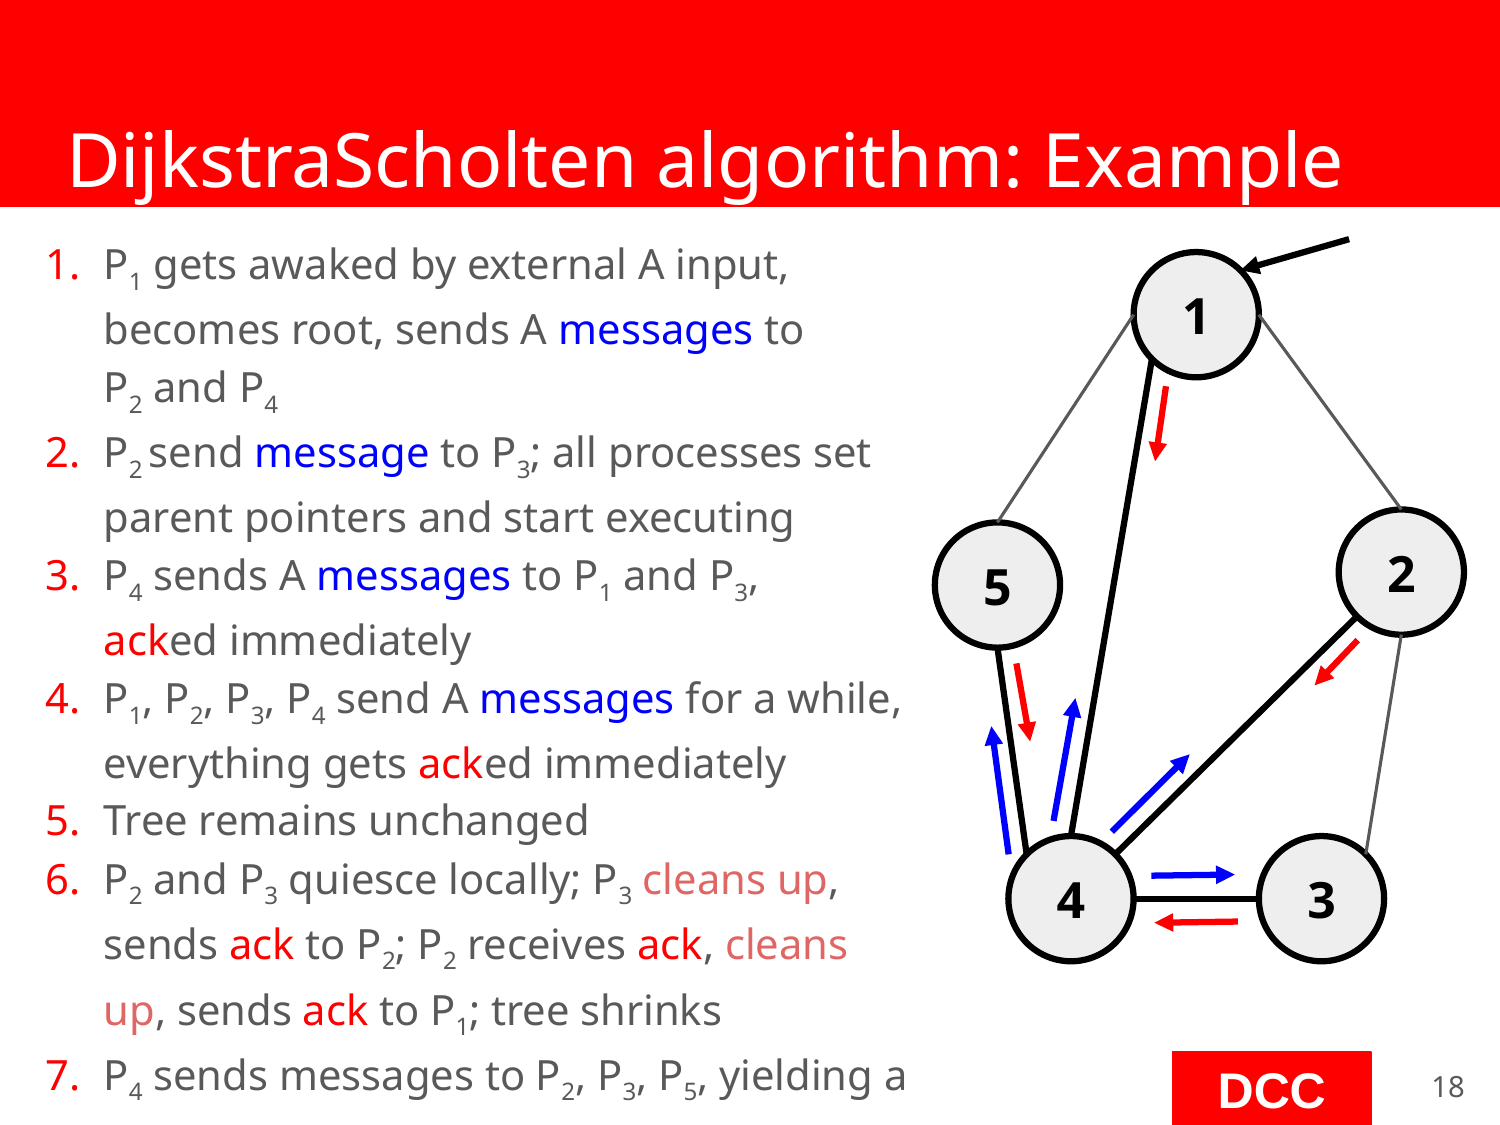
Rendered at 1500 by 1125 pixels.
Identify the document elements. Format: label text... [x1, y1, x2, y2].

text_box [1154, 386, 1167, 462]
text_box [997, 314, 1134, 523]
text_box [1053, 697, 1076, 822]
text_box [997, 647, 1027, 725]
text_box 5 [934, 522, 1061, 648]
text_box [1014, 748, 1027, 855]
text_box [1314, 639, 1358, 686]
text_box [1365, 634, 1402, 855]
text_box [1240, 238, 1350, 271]
list P1 gets awaked by external A input, becomes root, sends A messages to P2 and P4 P2 send message to P3; all processes set parent pointers and start executing P4 sends A messages to P1 and P3, acked immediately P1, P2, P3, P4 send A messages for a while, everything gets acked immediately Tree remains unchanged P2 and P3 quiesce locally; P3 cleans up, sends ack to P2; P2 receives ack, cleans up, sends ack to P1; tree shrinks P4 sends messages to P2, P3, P5, yielding a new tree [13, 214, 924, 962]
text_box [1258, 314, 1402, 510]
text_box 3 [1258, 860, 1385, 962]
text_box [1111, 754, 1190, 832]
text_box 1 [1133, 252, 1259, 378]
text_box 2 [1338, 509, 1464, 635]
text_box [1016, 663, 1031, 742]
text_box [1114, 616, 1358, 855]
title DijkstraScholten algorithm: Example [51, 97, 1449, 223]
text_box 4 [1008, 836, 1134, 962]
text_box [991, 725, 1009, 855]
slide_number ‹#› [1389, 1044, 1480, 1125]
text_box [1070, 358, 1153, 837]
